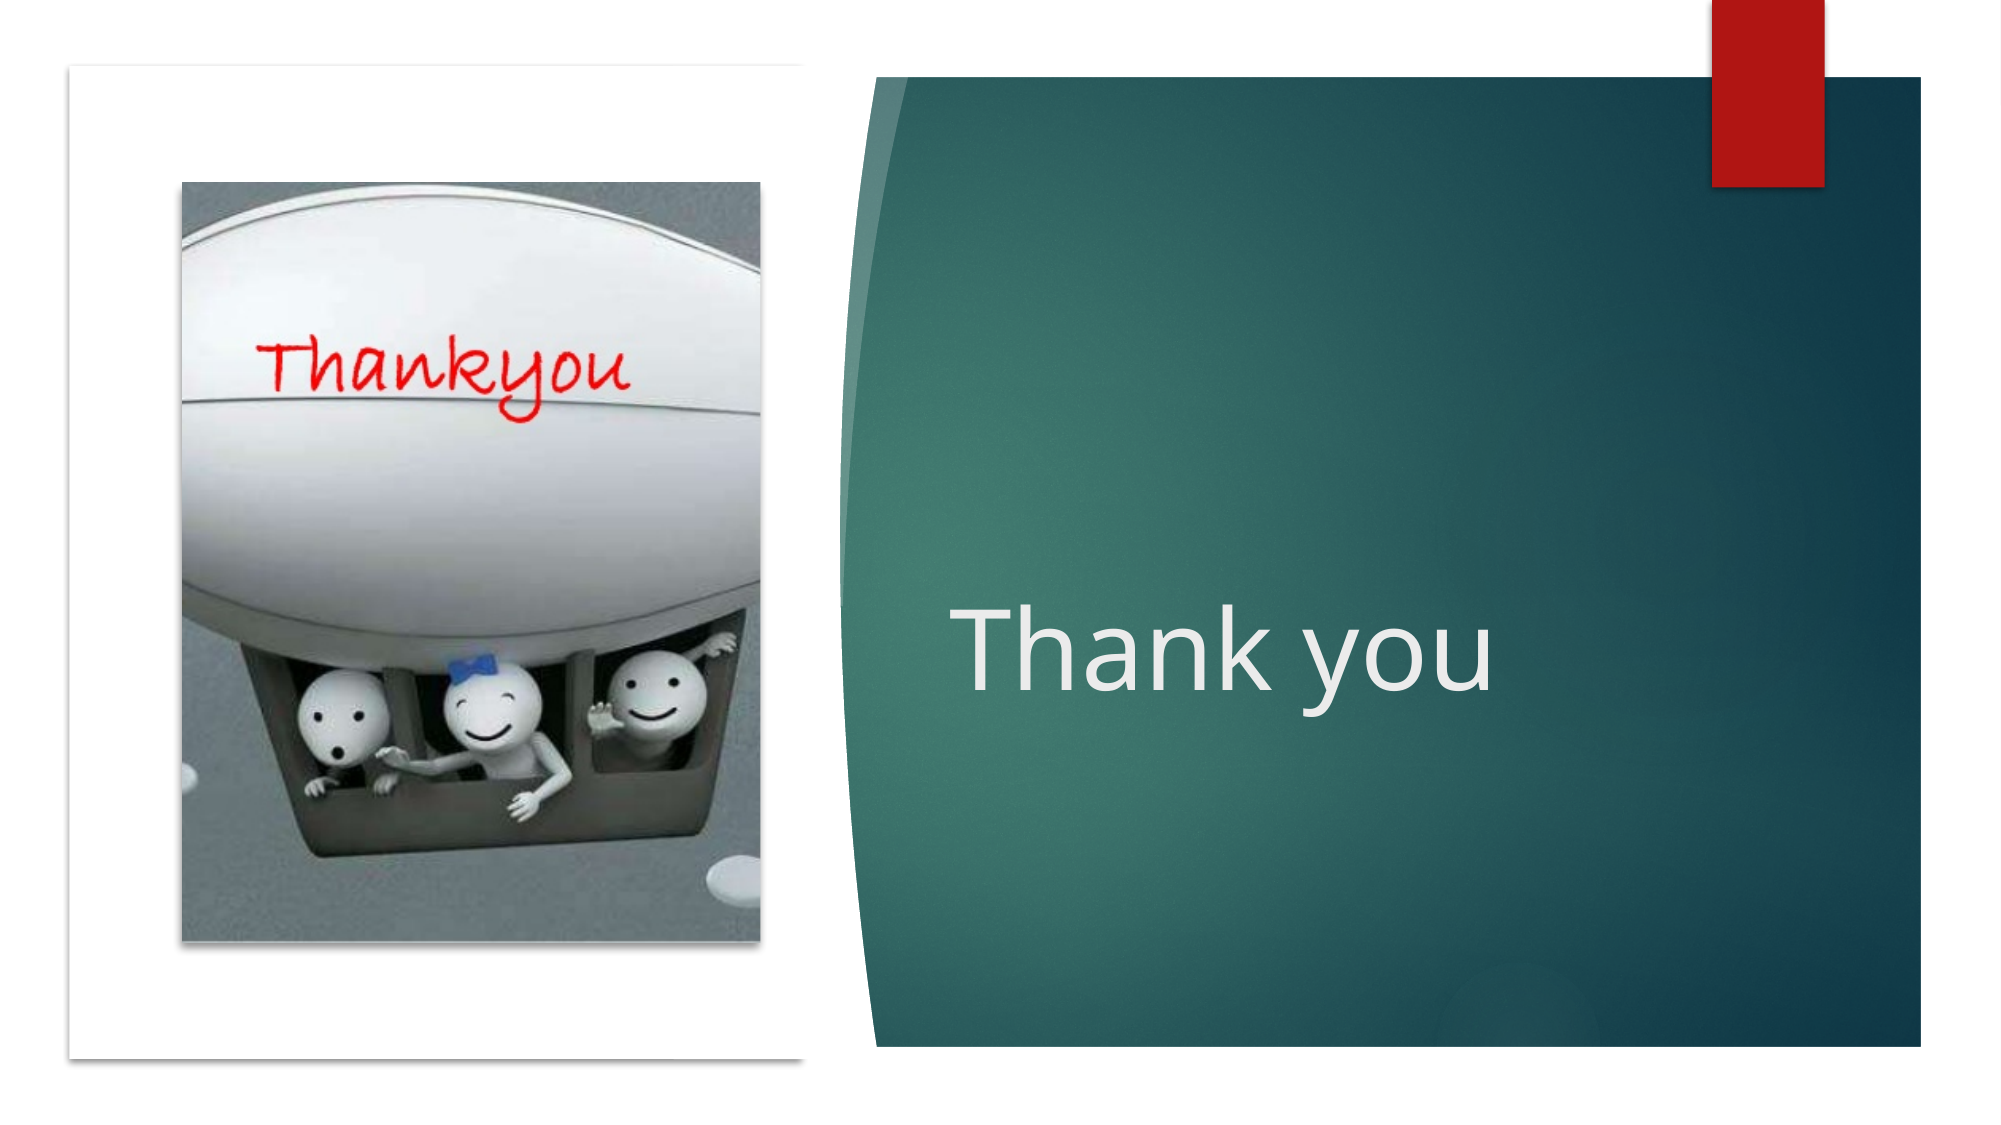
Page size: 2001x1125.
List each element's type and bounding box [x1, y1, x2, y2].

text_box [0, 0, 2000, 1125]
picture [181, 182, 761, 943]
text_box [69, 64, 889, 1060]
